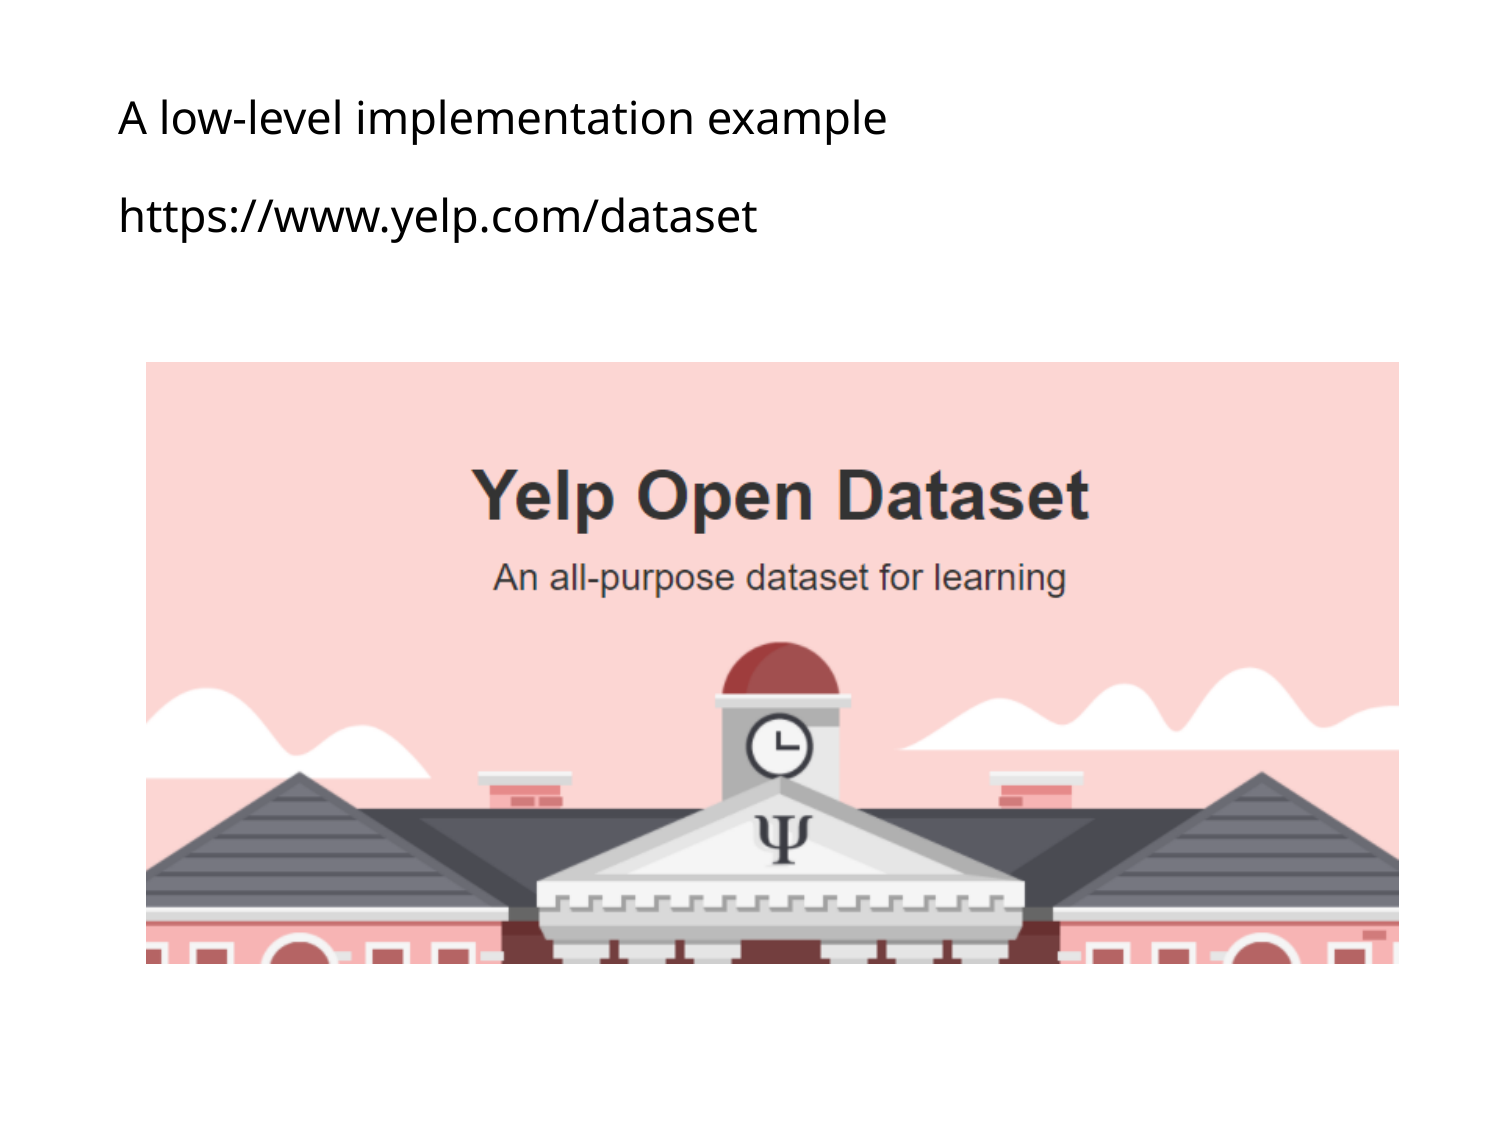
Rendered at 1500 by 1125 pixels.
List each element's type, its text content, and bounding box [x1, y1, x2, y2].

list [146, 362, 1399, 964]
title A low-level implementation example https://www.yelp.com/dataset [103, 87, 1397, 305]
